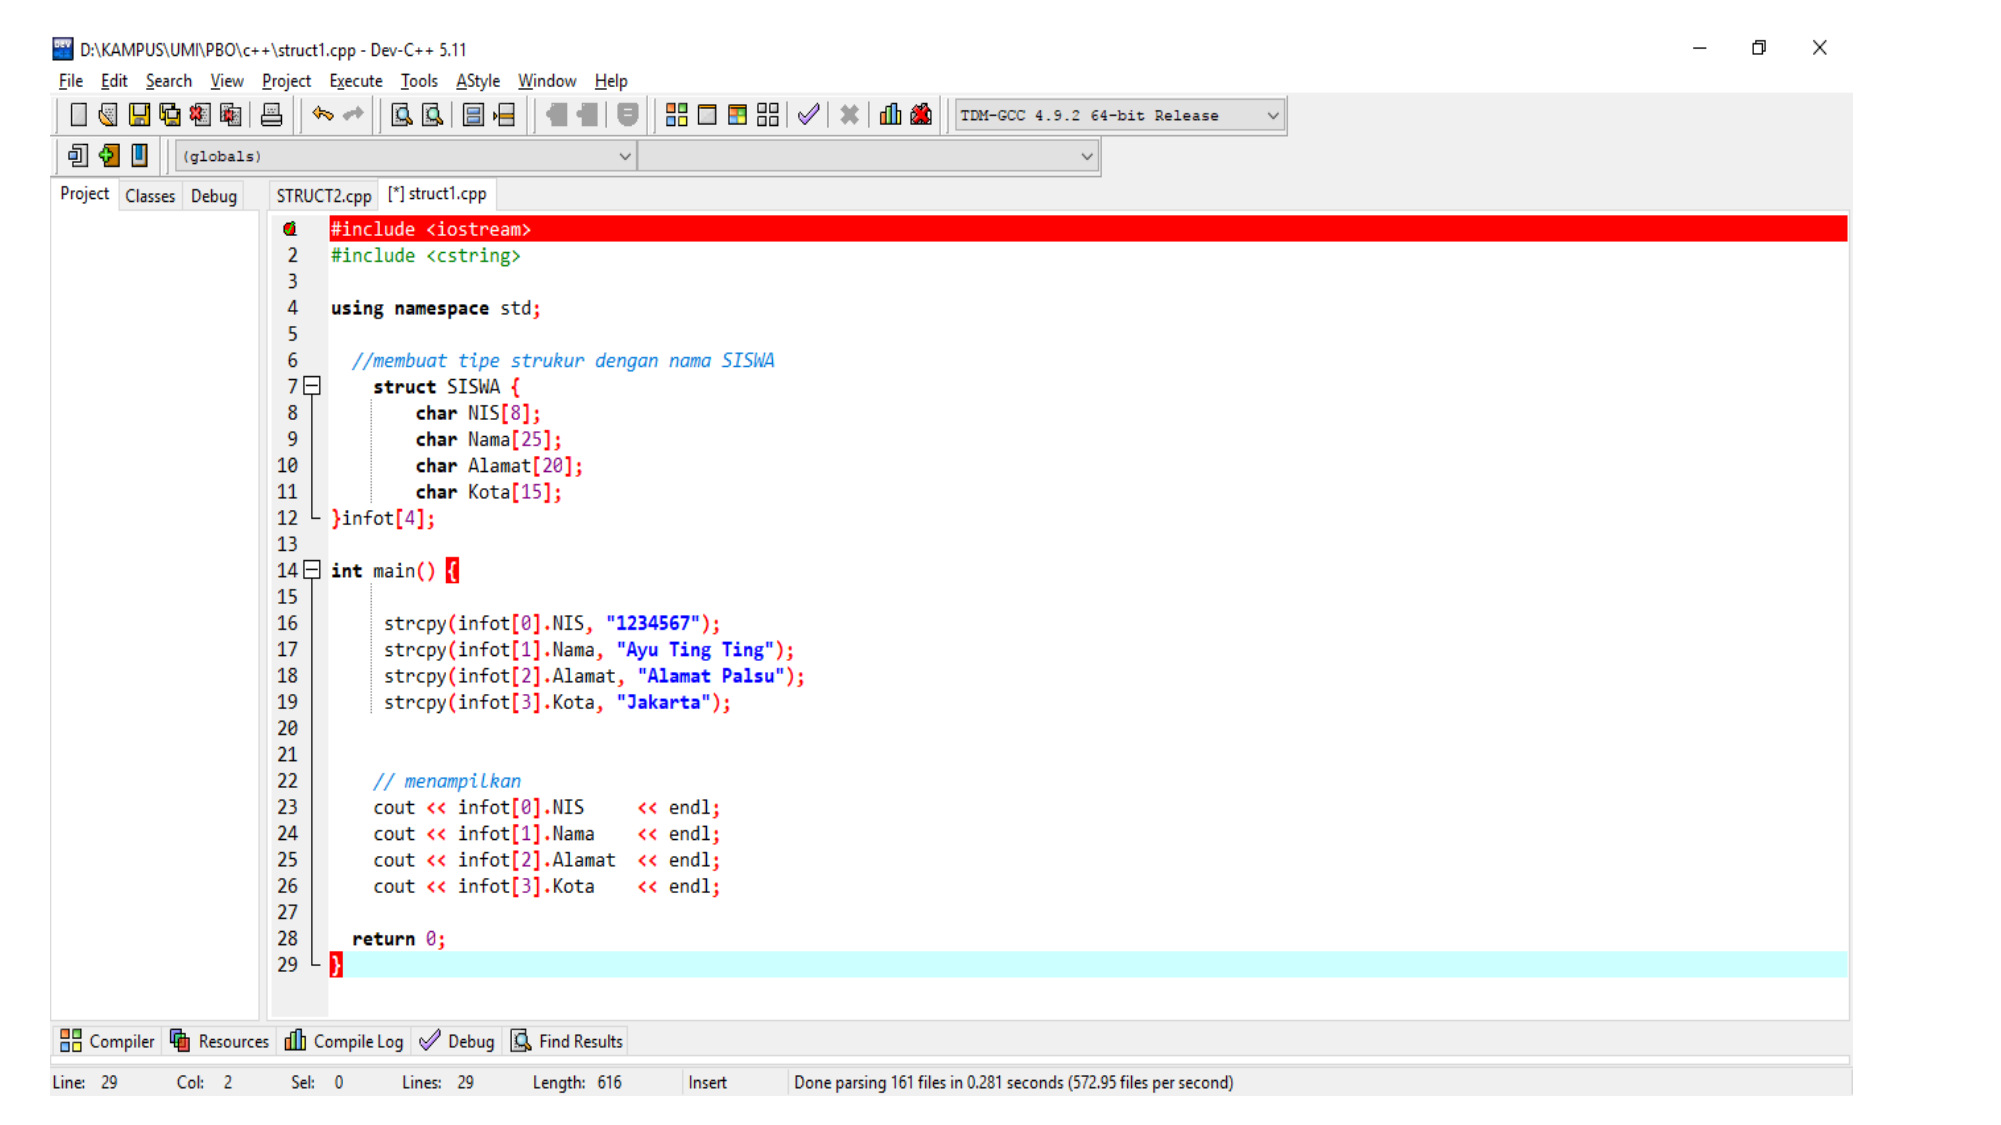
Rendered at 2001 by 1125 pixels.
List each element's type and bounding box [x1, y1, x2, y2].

picture [50, 33, 1853, 1096]
